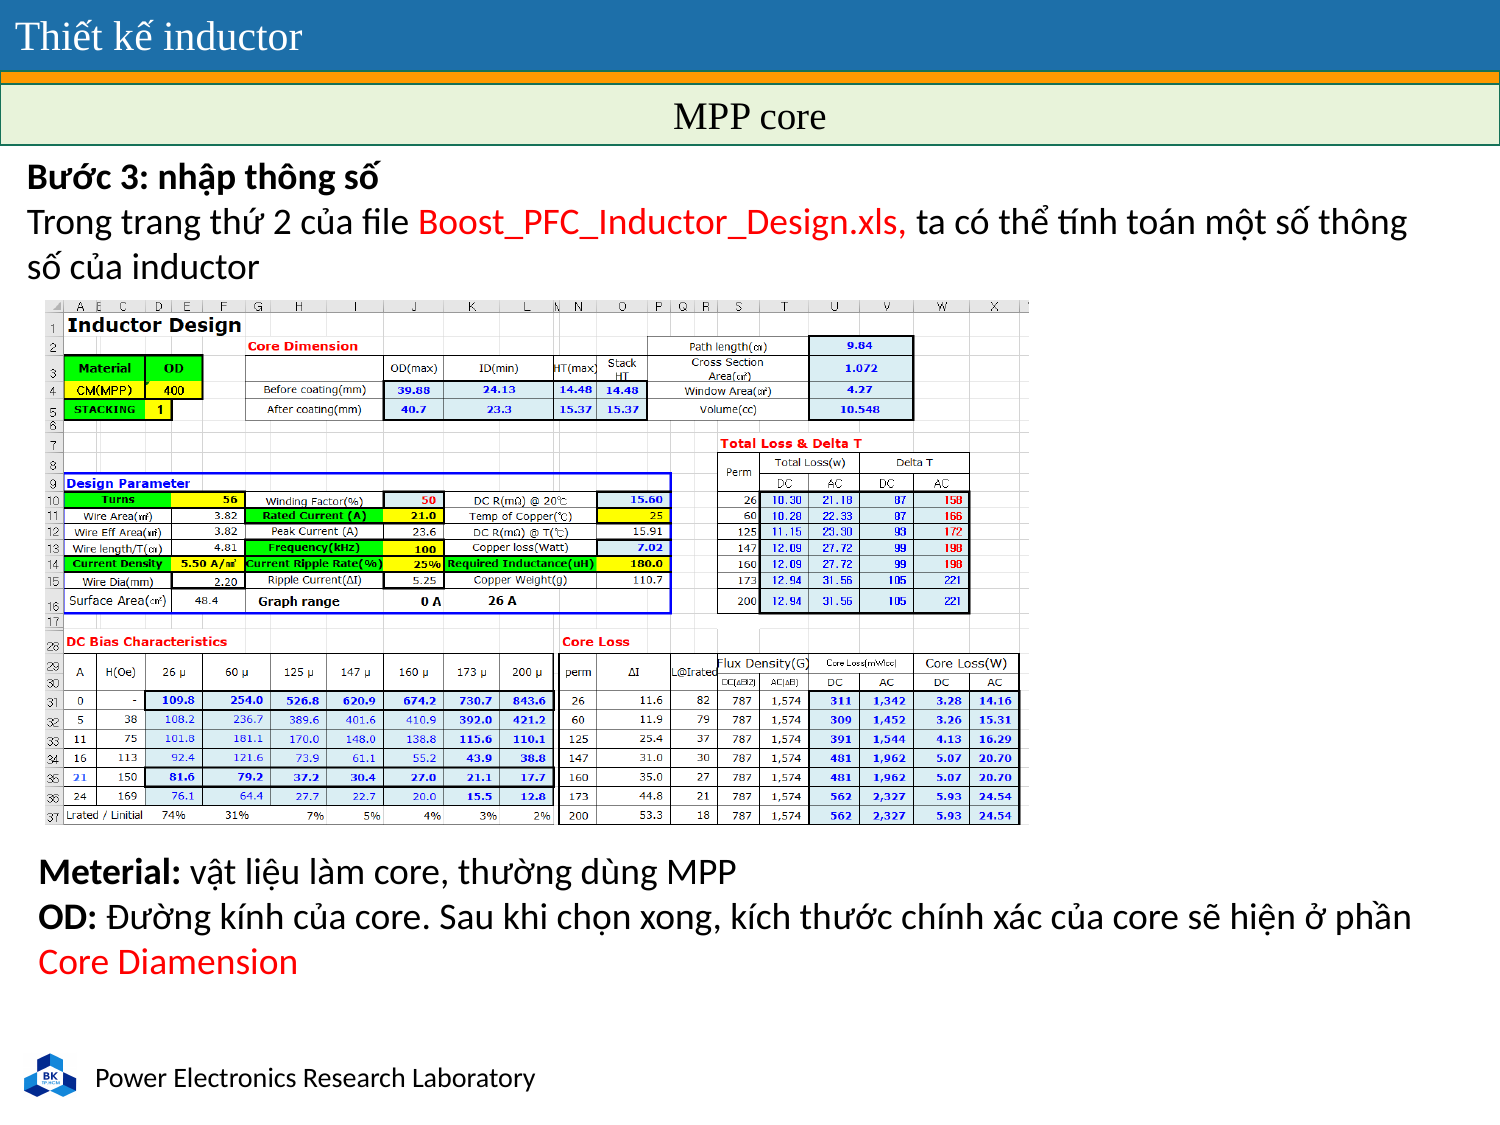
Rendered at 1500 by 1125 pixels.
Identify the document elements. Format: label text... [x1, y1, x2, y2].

text_box Bước 3: nhập thông số Trong trang thứ 2 của file Boost_PFC_Inductor_Design.xls, ta có thể tính toán một số thông số của inductor [12, 145, 1455, 340]
picture [45, 300, 1029, 825]
picture [23, 1052, 77, 1098]
text_box MPP core [0, 83, 1500, 146]
text_box Thiết kế inductor [0, 0, 1500, 70]
text_box Meterial: vật liệu làm core, thường dùng MPP OD: Đường kính của core. Sau khi chọn xong, kích thước chính xác của core sẽ hiện ở phần Core Diamension [23, 839, 1467, 990]
text_box [0, 70, 1500, 83]
text_box Power Electronics Research Laboratory [80, 1052, 552, 1101]
